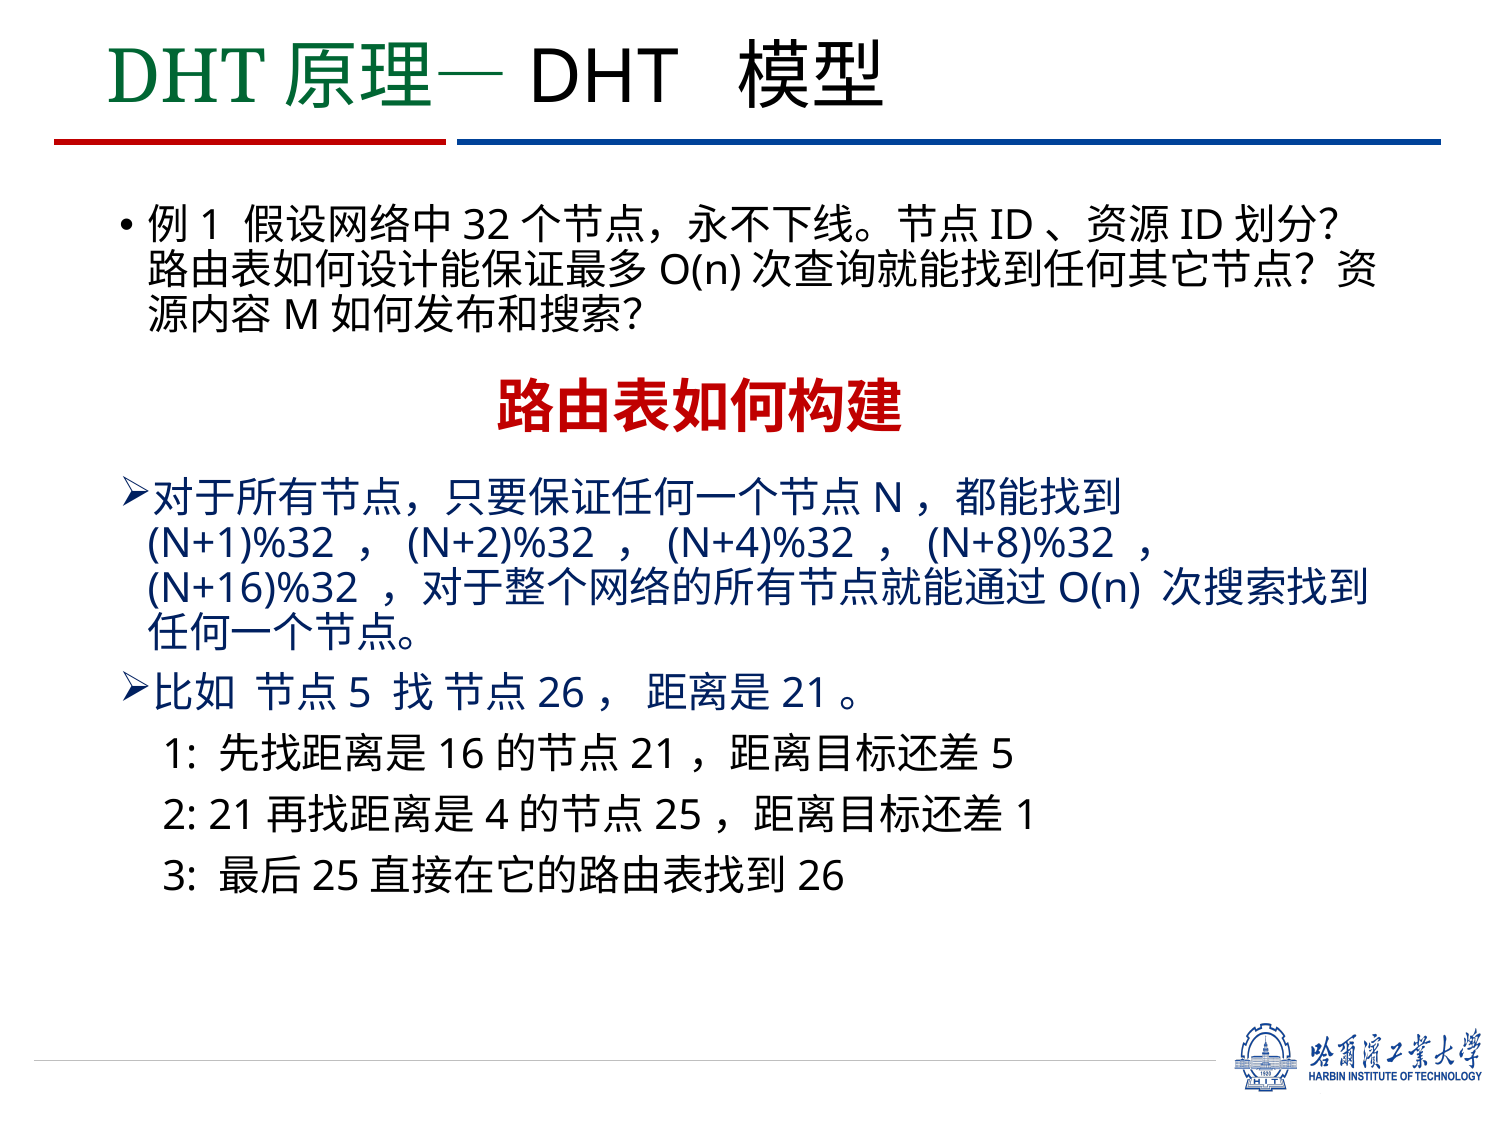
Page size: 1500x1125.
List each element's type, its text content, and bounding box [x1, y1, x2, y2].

picture [1204, 1023, 1482, 1094]
text_box DHT原理—DHT 模型 [104, 25, 1133, 118]
text_box 路由表如何构建 [481, 361, 920, 447]
list 例1 假设网络中32个节点，永不下线。节点ID、资源ID划分？路由表如何设计能保证最多O(n)次查询就能找到任何其它节点？资源内容M如何发布和搜索？ 对于所有节点，只要保证任何一个节点N，都能找到 (N+1)%32 ，(N+2)%32 ，(N+4)%32 ，(N+8)%32 ，(N+16)%32 ，对于整个网络的所有节点就能通过O(n) 次搜索找到任何一个节点。 比如 节点5 找 节点26， 距离是21。 1: 先找距离是16的节点21，距离目标还差5 2: 21再找距离是4的节点25，距离目标还差1 3: 最后25直接在它的路由表找到26 [104, 196, 1399, 931]
